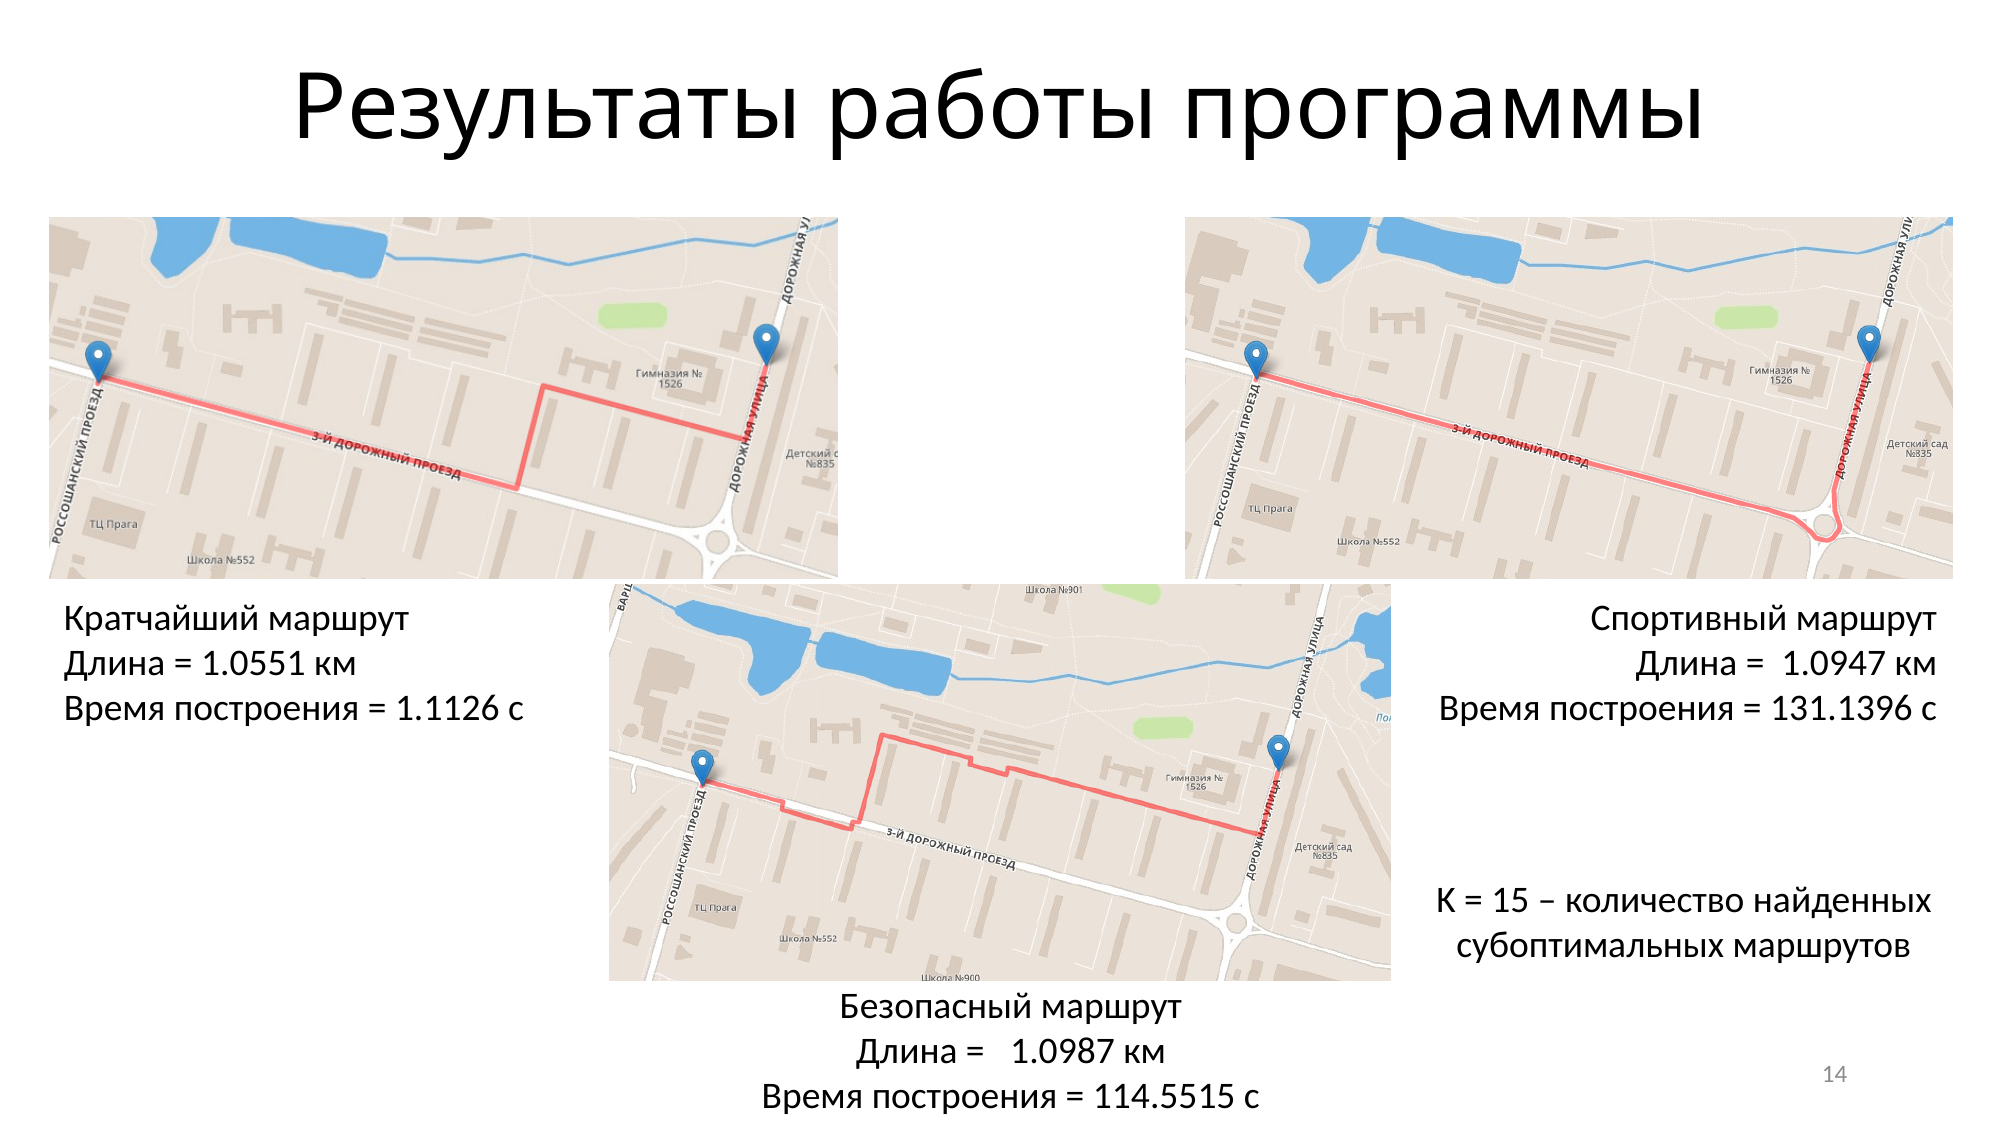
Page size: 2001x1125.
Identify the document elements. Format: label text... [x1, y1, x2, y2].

text_box Безопасный маршрут Длина = 1.0987 км Время построения = 114.5515 с [742, 981, 1279, 1124]
text_box Результаты работы программы [137, 0, 1863, 218]
text_box Спортивный маршрут Длина = 1.0947 км Время построения = 131.1396 с [1415, 586, 1953, 736]
picture [1185, 217, 1953, 579]
picture [609, 584, 1391, 981]
slide_number 14 [1412, 1042, 1863, 1103]
picture [49, 217, 838, 579]
text_box Кратчайший маршрут Длина = 1.0551 км Время построения = 1.1126 с [49, 586, 554, 736]
text_box K = 15 – количество найденных субоптимальных маршрутов [1415, 867, 1953, 973]
